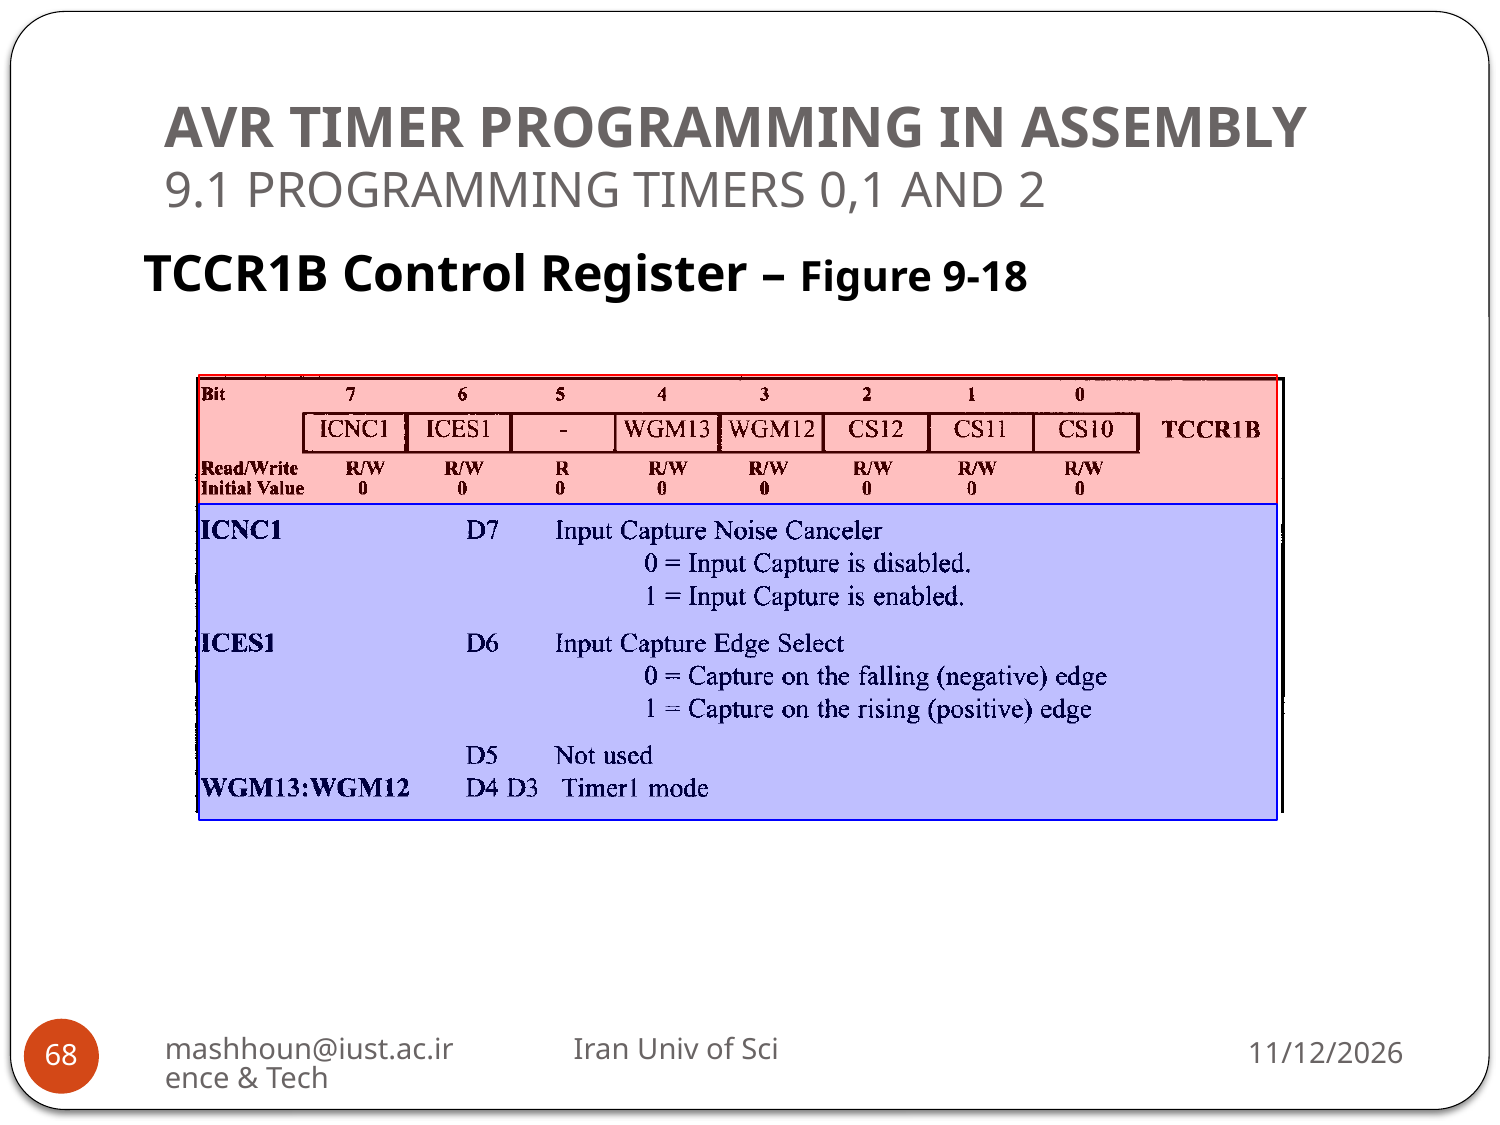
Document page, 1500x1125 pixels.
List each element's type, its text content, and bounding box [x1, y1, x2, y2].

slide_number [1012, 1015, 1419, 1094]
text_box TCCR1B Control Register – Figure 9-18 [128, 234, 1383, 370]
title AVR TIMER PROGRAMMING IN ASSEMBLY 9.1 PROGRAMMING TIMERS 0,1 AND 2 [150, 45, 1425, 233]
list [190, 371, 1290, 814]
slide_number 68 [23, 1018, 99, 1094]
footer mashhoun@iust.ac.ir Iran Univ of Science & Tech [150, 1012, 800, 1088]
